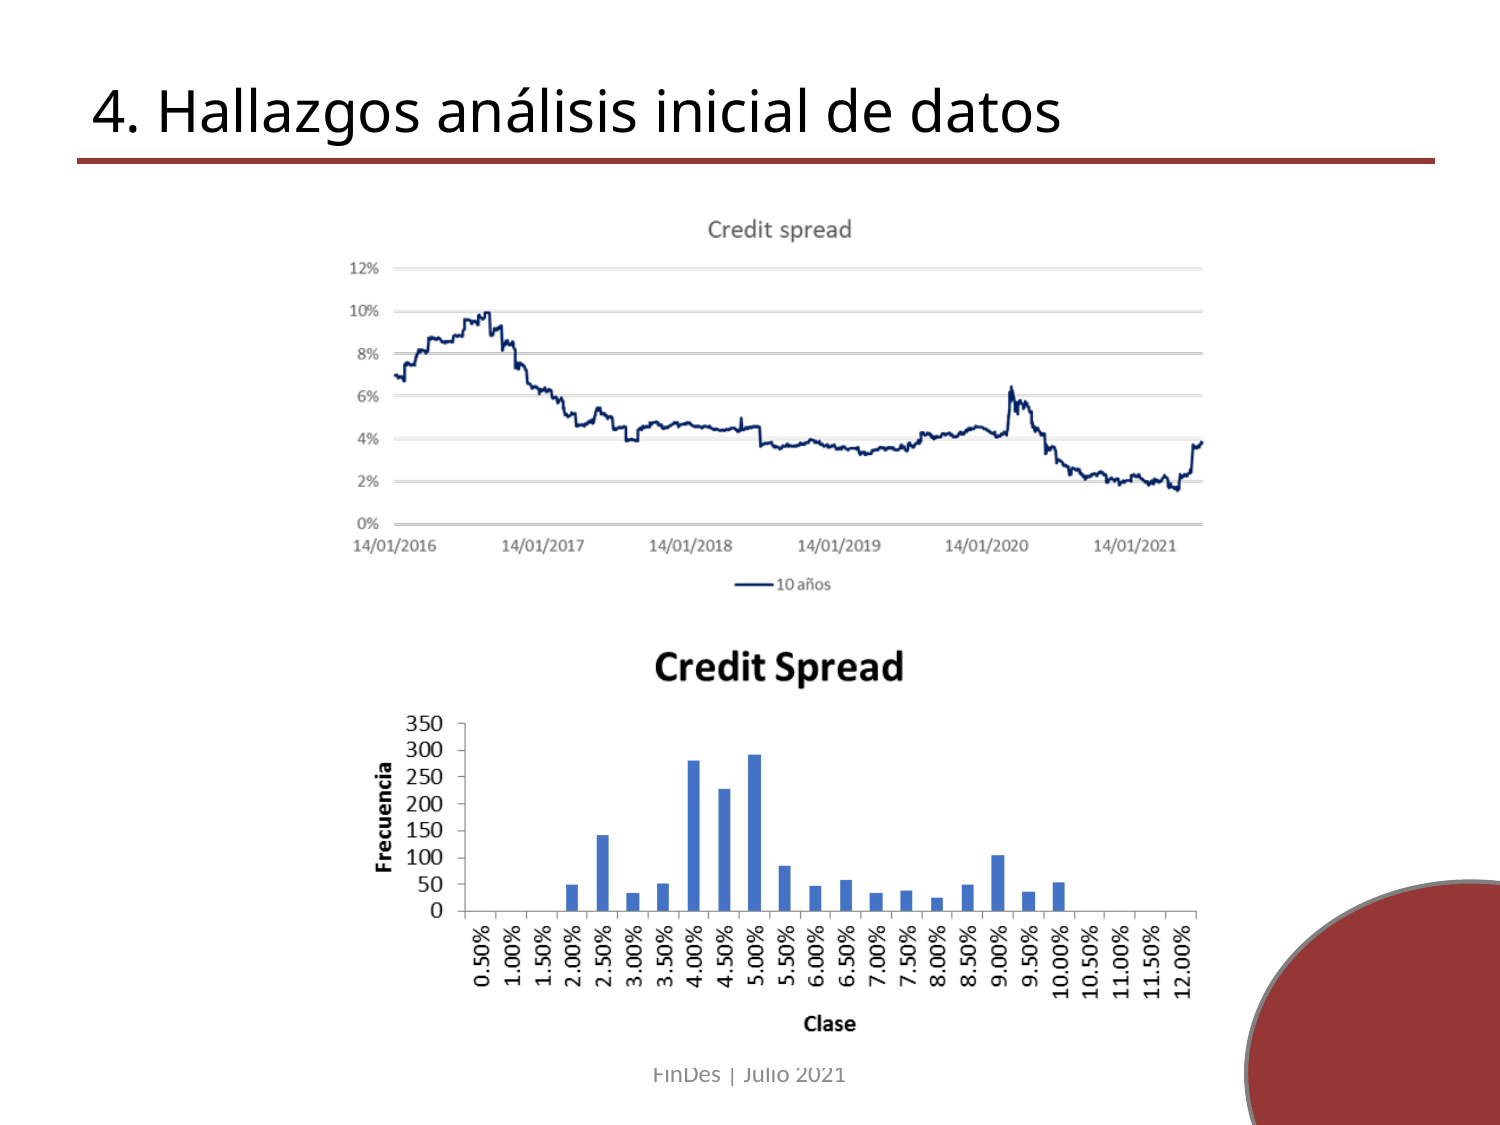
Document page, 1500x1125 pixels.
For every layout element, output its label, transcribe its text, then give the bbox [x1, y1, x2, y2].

text_box 4. Hallazgos análisis inicial de datos [77, 66, 1436, 152]
picture [336, 620, 1223, 1068]
slide_number 7 [1074, 1042, 1425, 1103]
picture [336, 198, 1223, 613]
footer FinDes | Julio 2021 [512, 1077, 988, 1103]
text_box [1246, 879, 1500, 1125]
